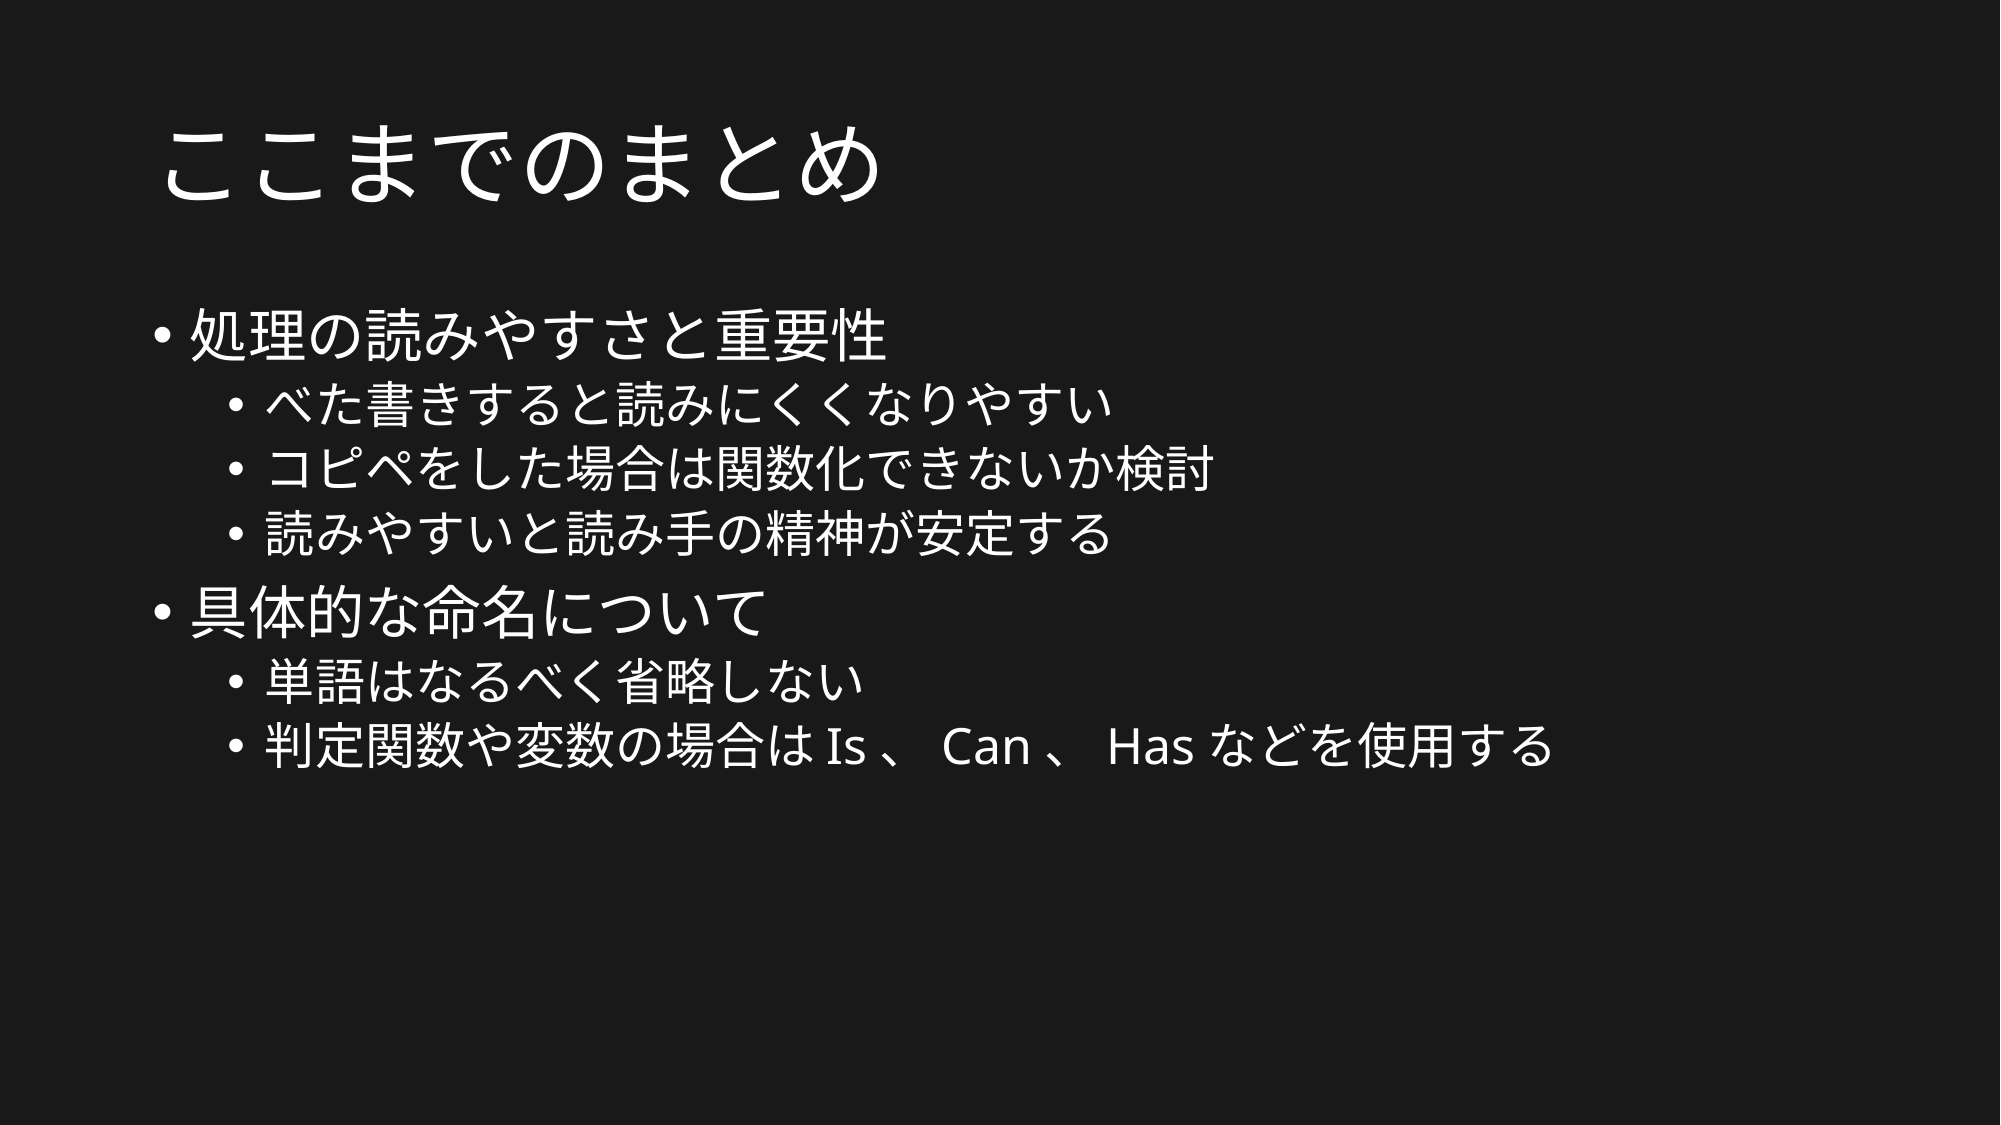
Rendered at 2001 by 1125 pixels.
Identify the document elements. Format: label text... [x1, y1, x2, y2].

list 処理の読みやすさと重要性 べた書きすると読みにくくなりやすい コピペをした場合は関数化できないか検討 読みやすいと読み手の精神が安定する 具体的な命名について 単語はなるべく省略しない 判定関数や変数の場合はIs、Can、Hasなどを使用する [137, 299, 1863, 1014]
title ここまでのまとめ [137, 59, 1863, 278]
